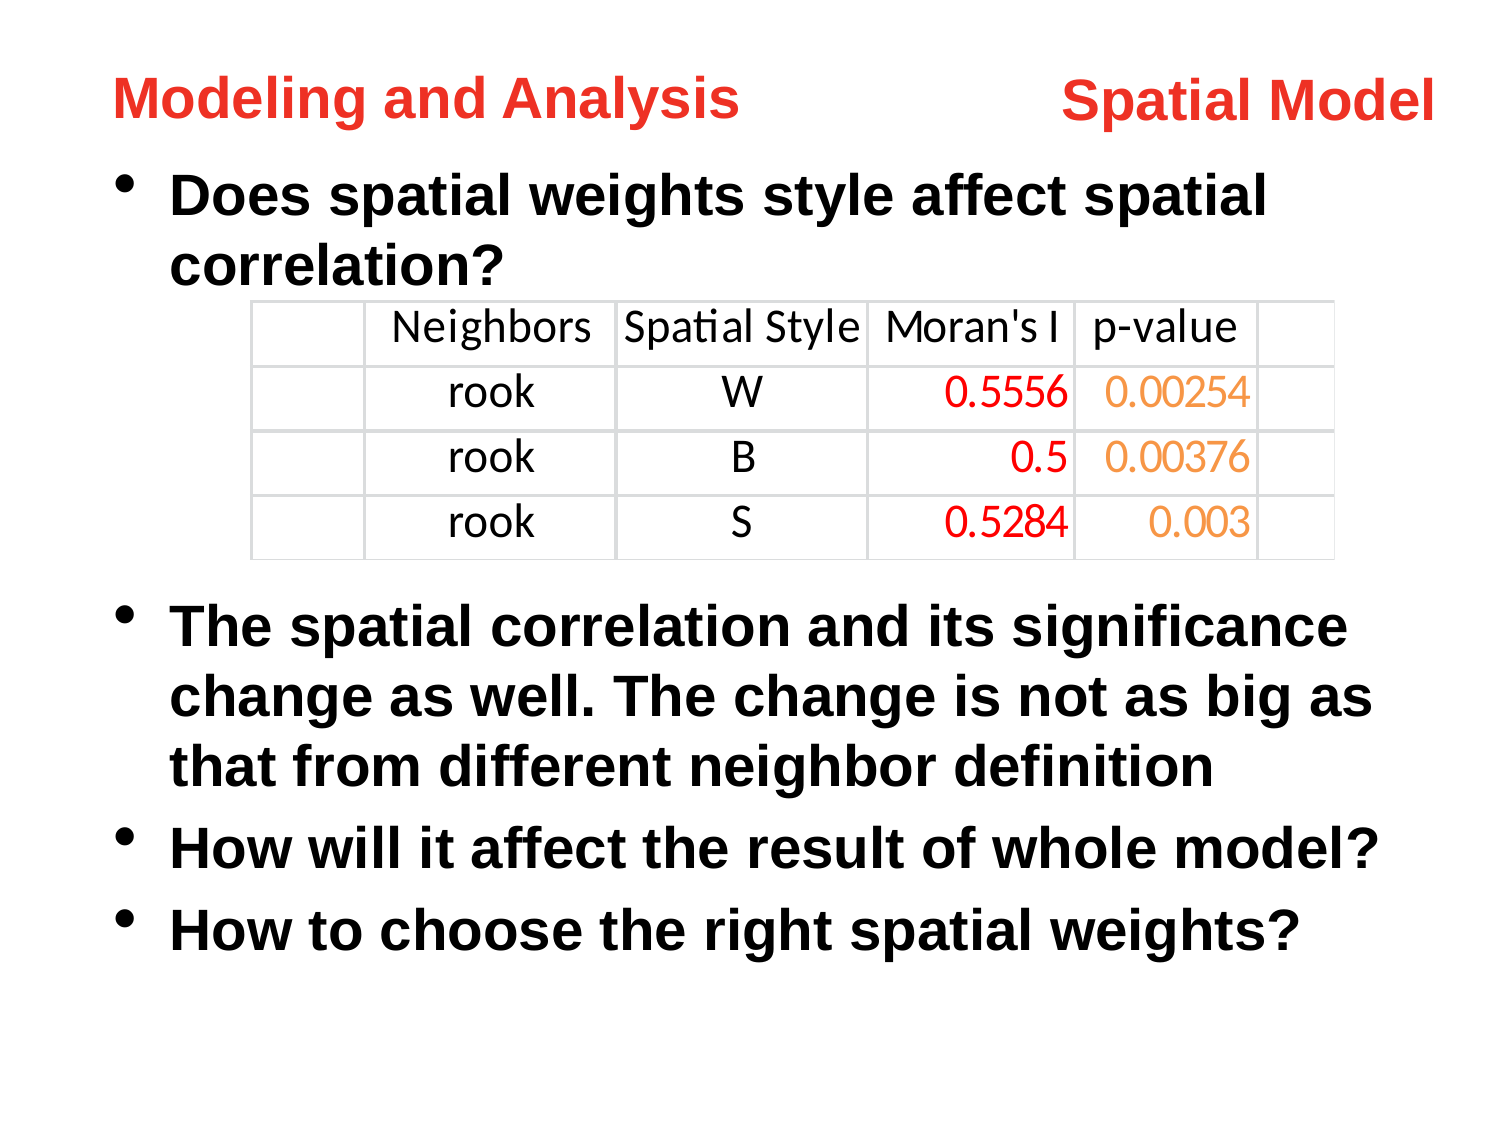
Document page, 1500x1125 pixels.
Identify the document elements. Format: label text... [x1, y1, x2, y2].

text_box Spatial Model [899, 62, 1438, 133]
text_box Does spatial weights style affect spatial correlation? The spatial correlation and its significance change as well. The change is not as big as that from different neighbor definition How will it affect the result of whole model? How to choose the right spatial weights? [99, 149, 1413, 1038]
text_box Modeling and Analysis [112, 59, 757, 130]
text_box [249, 299, 1338, 563]
